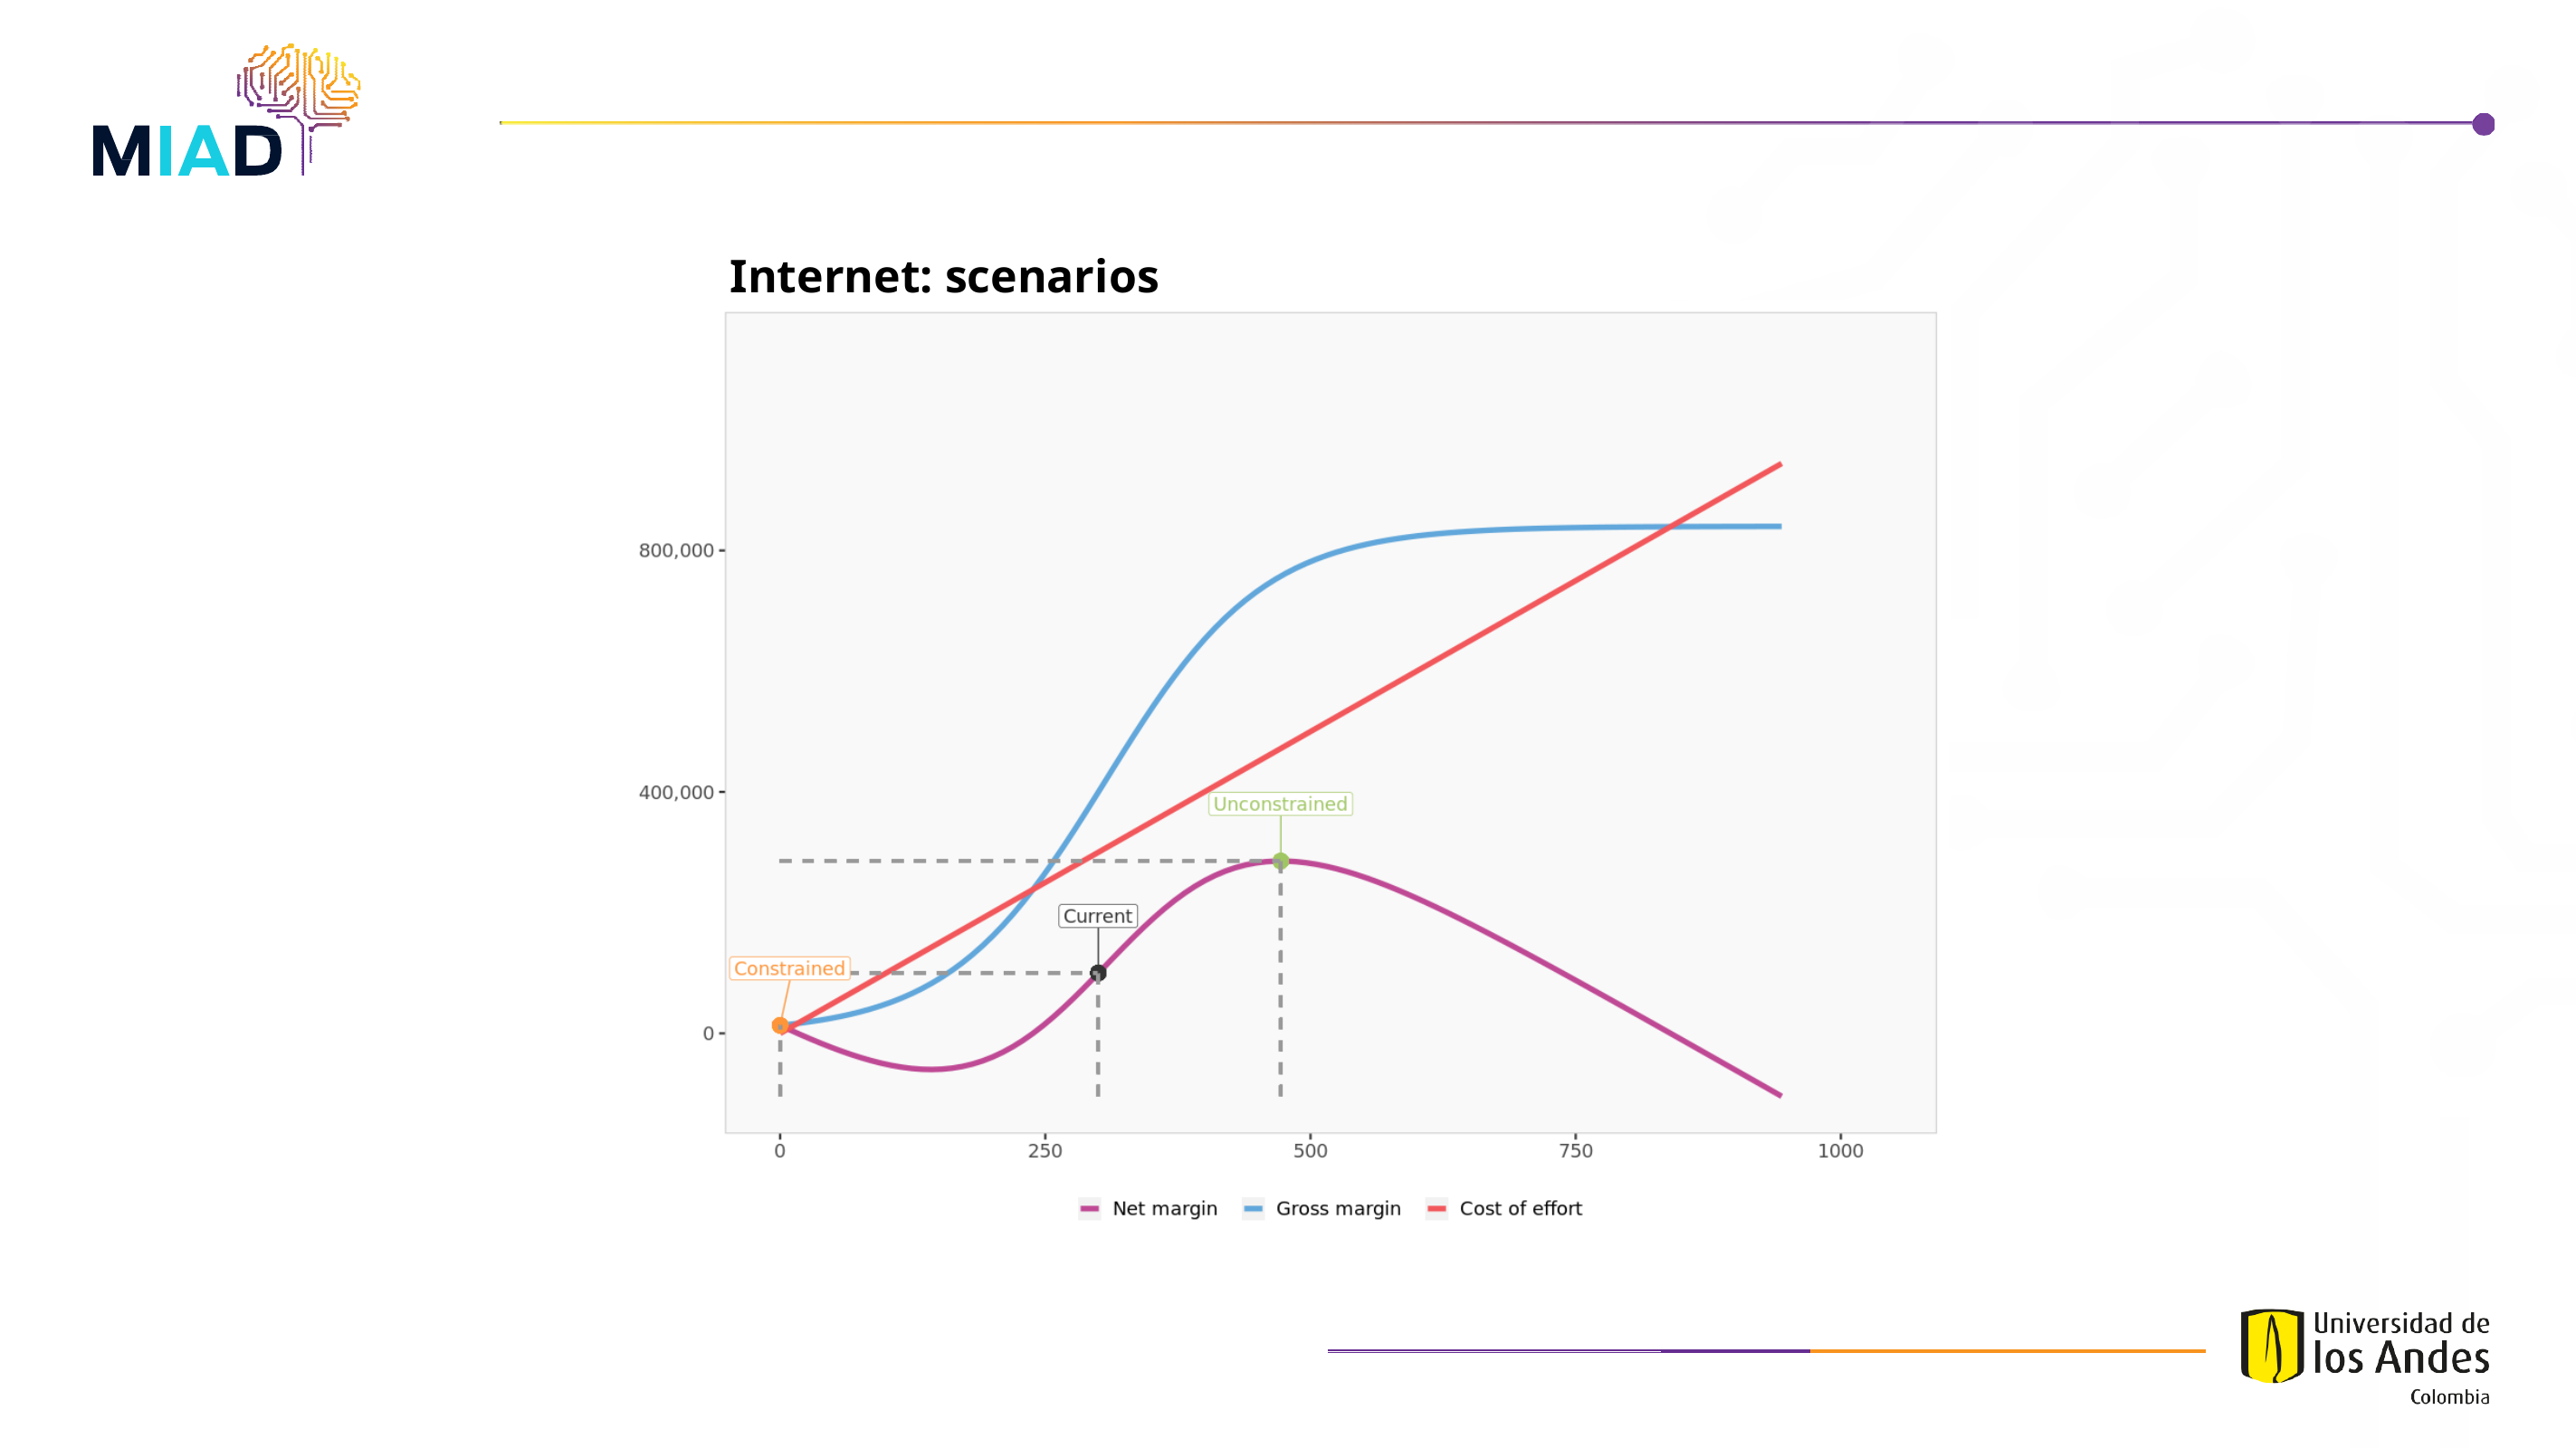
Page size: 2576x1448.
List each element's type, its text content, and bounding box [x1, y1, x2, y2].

text_box [236, 43, 361, 176]
text_box [177, 125, 230, 176]
picture [627, 300, 1949, 1244]
text_box Internet: scenarios [711, 237, 2321, 311]
text_box [1563, 7, 2576, 1448]
text_box [500, 121, 1563, 125]
text_box [93, 125, 150, 176]
